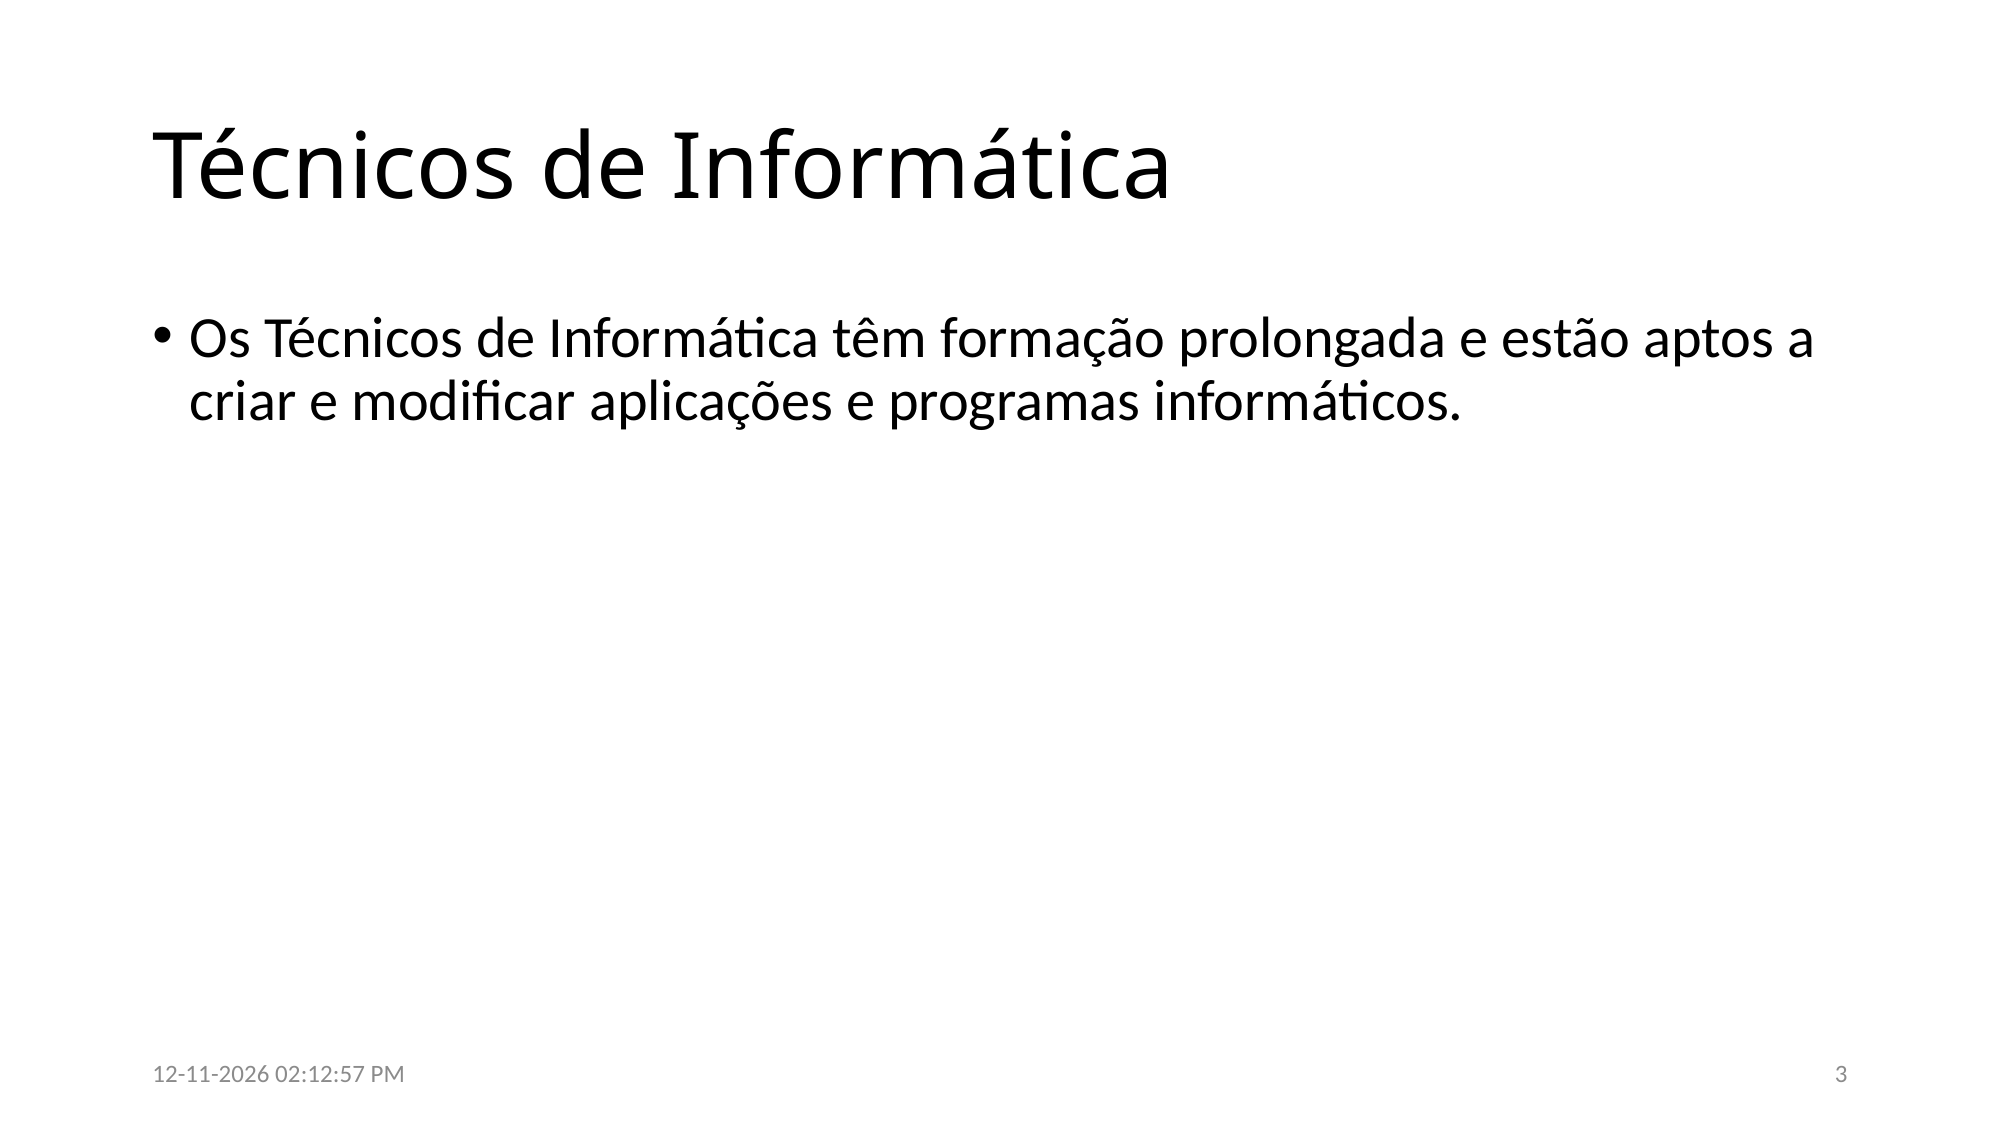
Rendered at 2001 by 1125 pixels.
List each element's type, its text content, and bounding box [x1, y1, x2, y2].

list Os Técnicos de Informática têm formação prolongada e estão aptos a criar e modificar aplicações e programas informáticos. [137, 299, 1863, 1014]
slide_number 2 [1412, 1042, 1863, 1103]
title Técnicos de Informática [137, 59, 1863, 278]
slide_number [137, 1042, 588, 1103]
